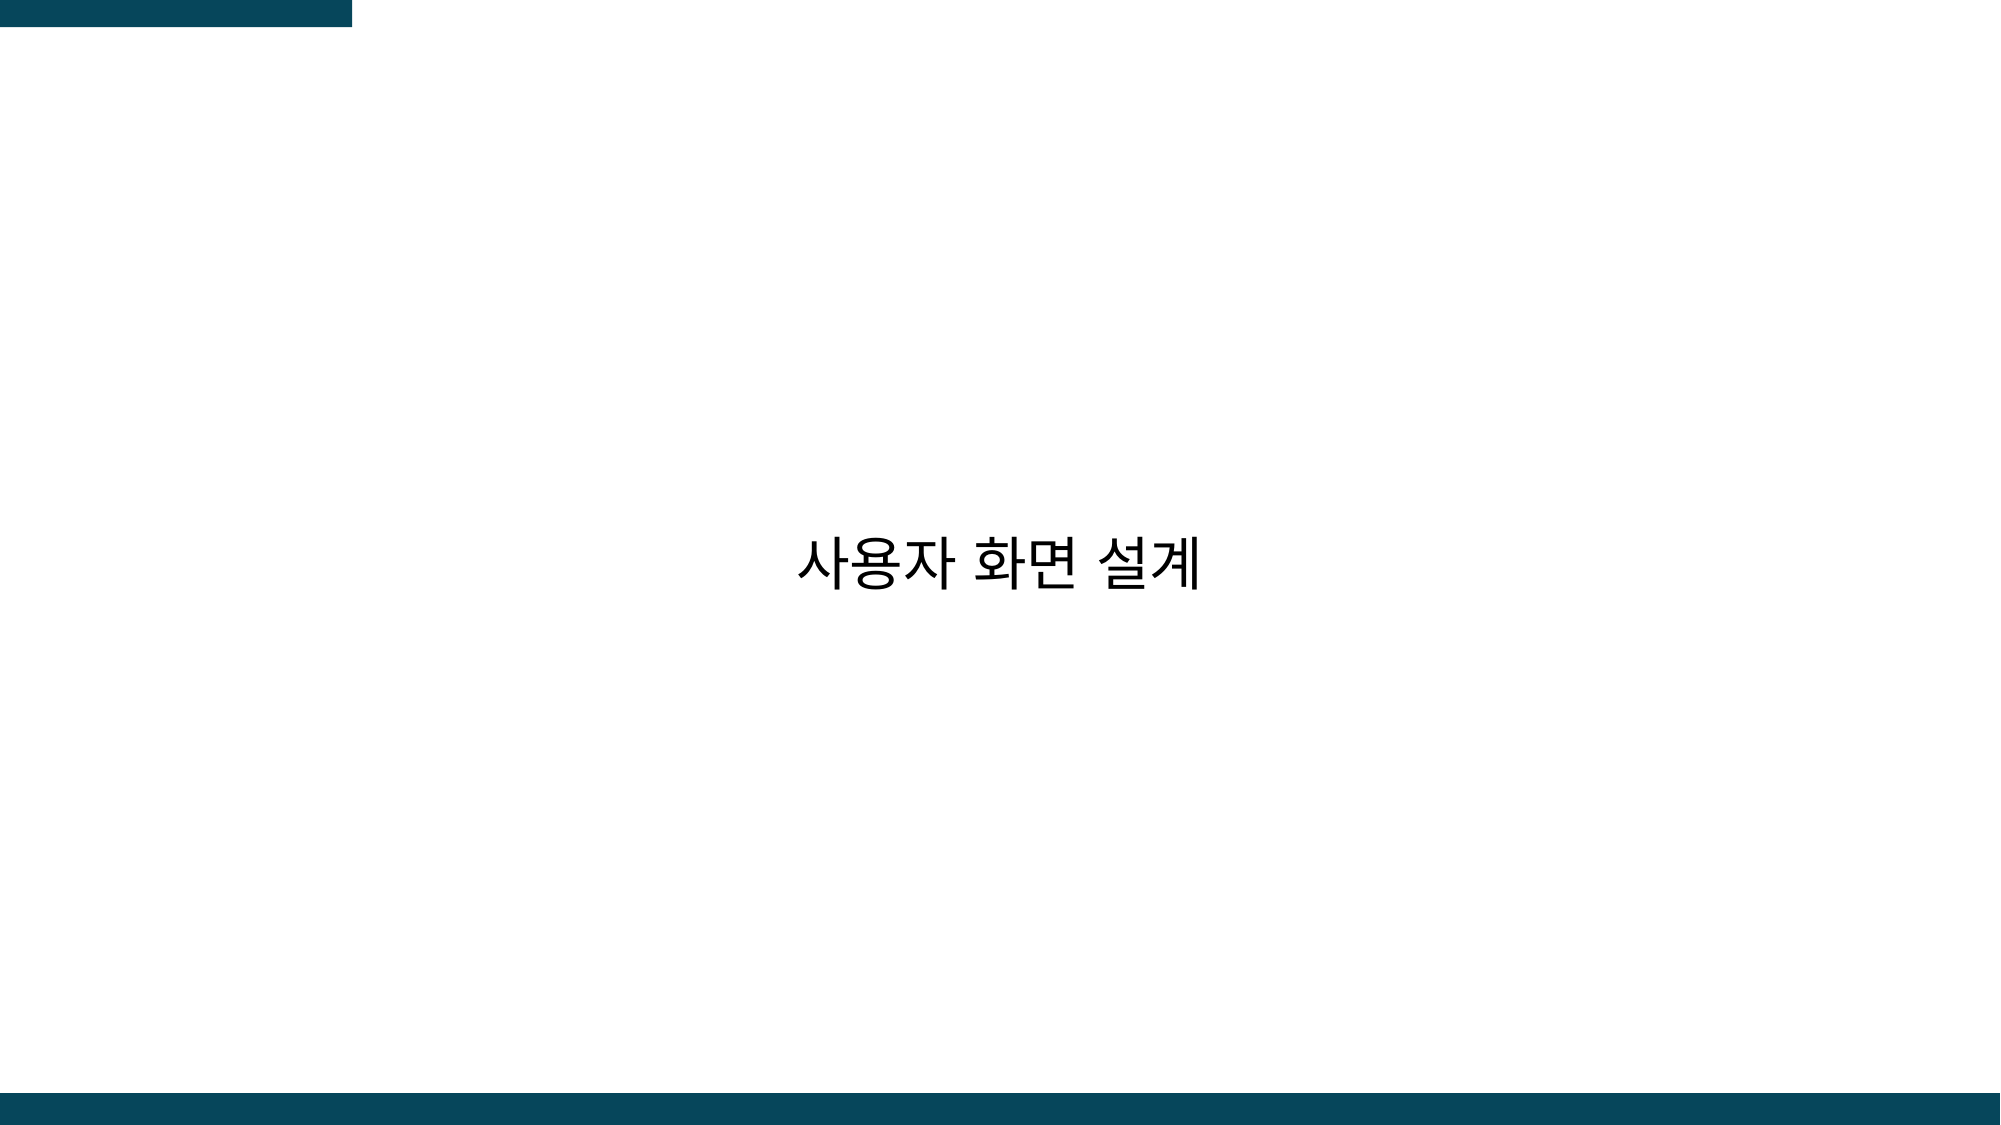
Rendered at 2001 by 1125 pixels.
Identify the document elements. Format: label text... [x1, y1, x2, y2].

text_box 사용자 화면 설계 [781, 519, 1219, 605]
